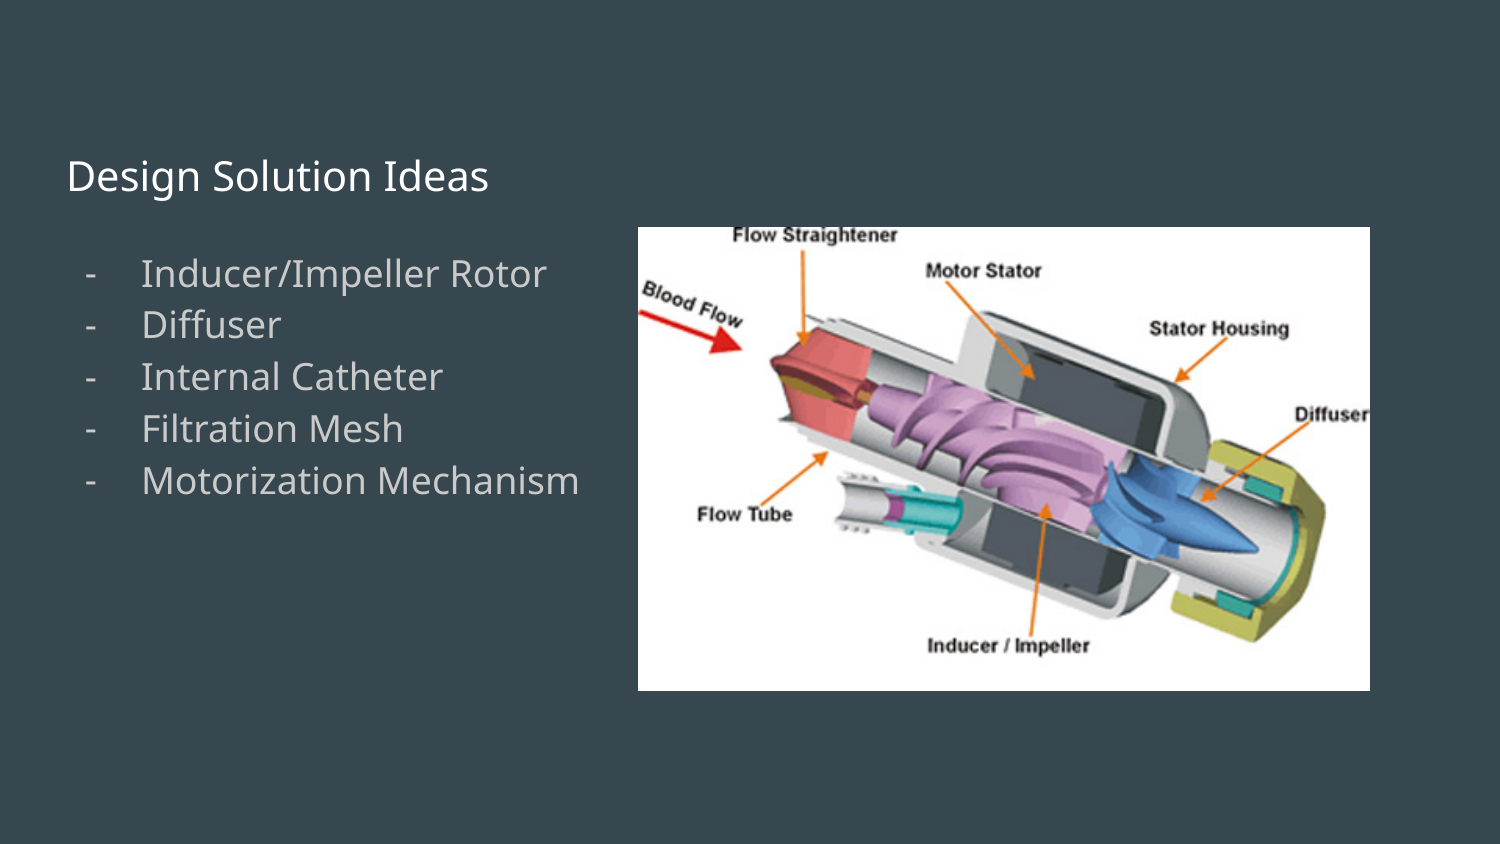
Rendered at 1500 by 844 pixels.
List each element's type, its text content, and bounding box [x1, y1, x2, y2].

title Design Solution Ideas [51, 91, 512, 216]
list Inducer/Impeller Rotor Diffuser Internal Catheter Filtration Mesh Motorization Mechanism [51, 227, 602, 561]
picture [638, 227, 1371, 691]
